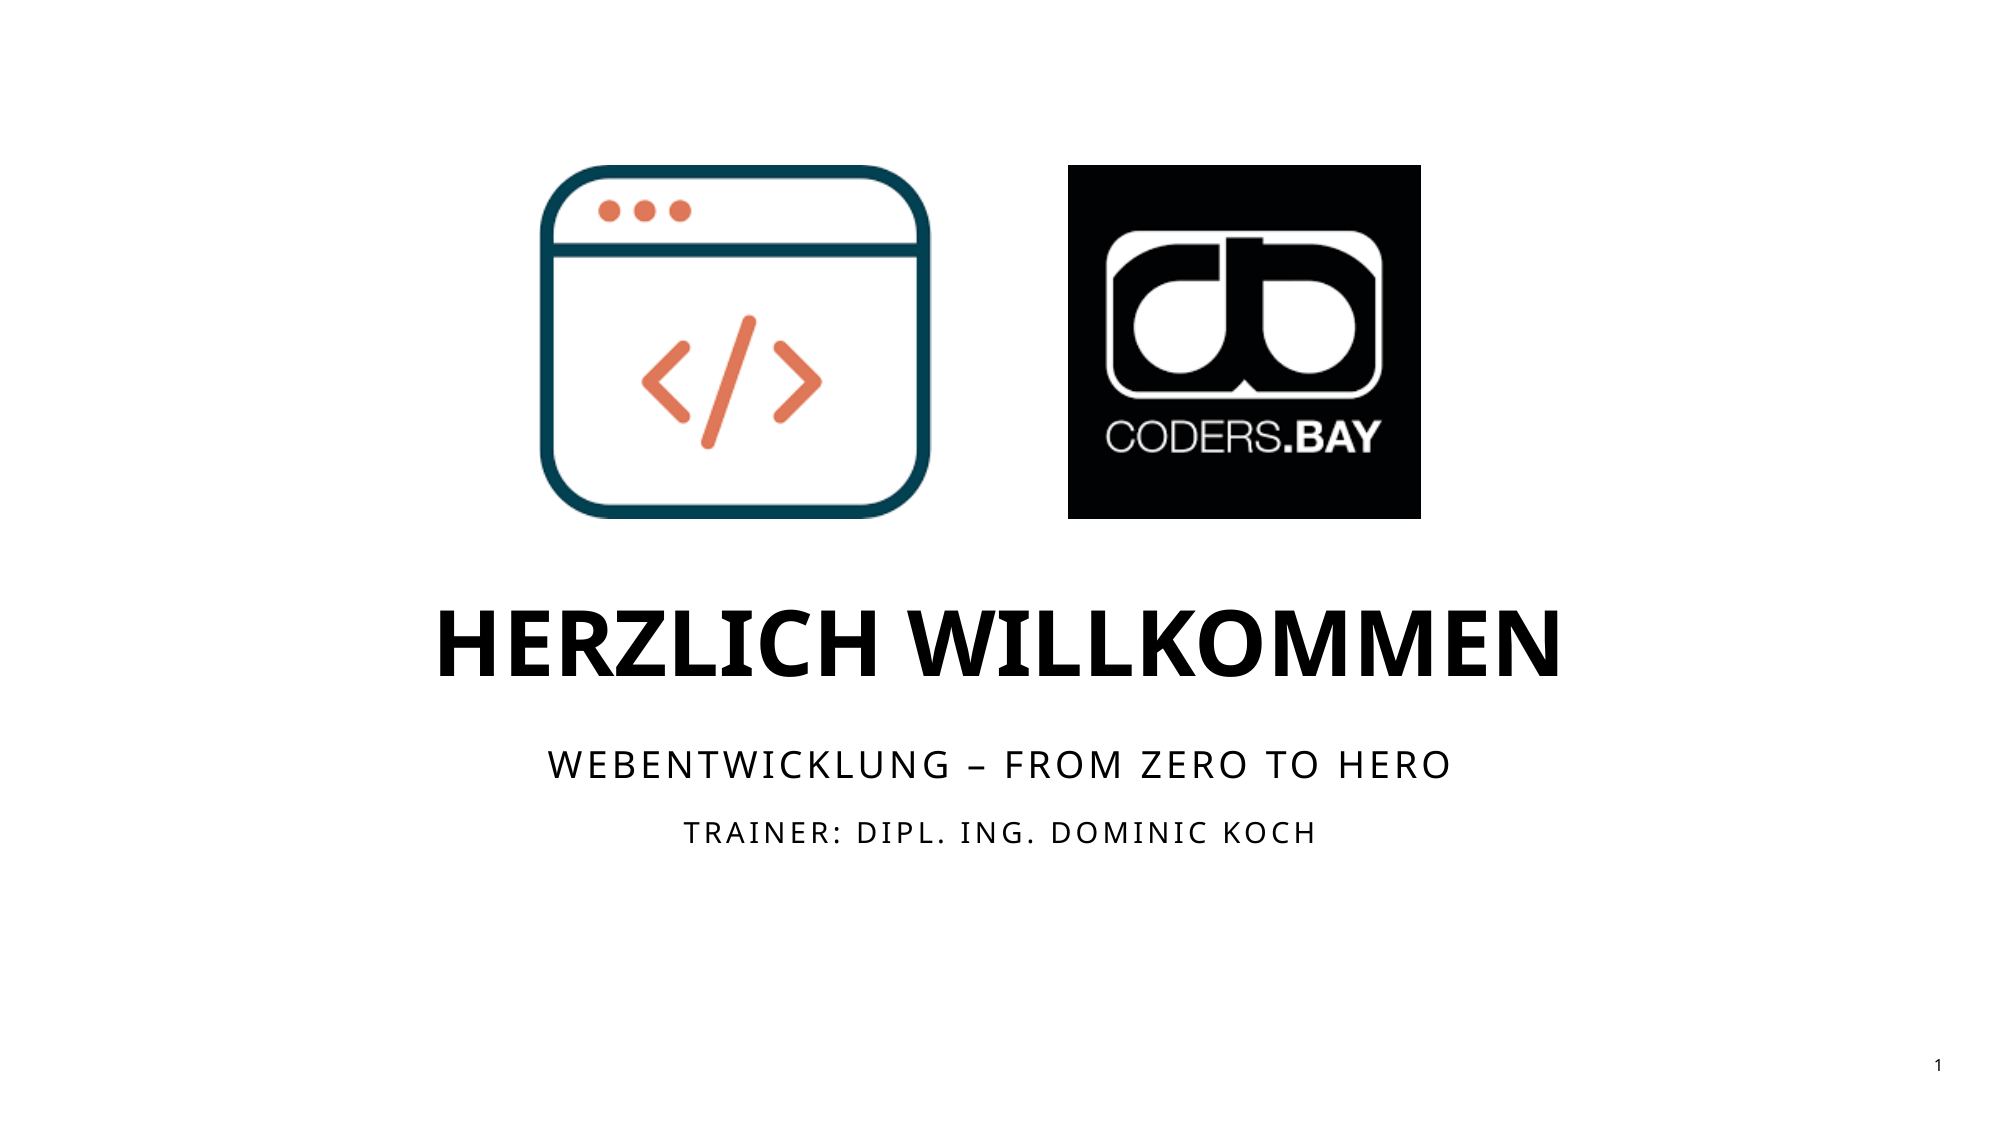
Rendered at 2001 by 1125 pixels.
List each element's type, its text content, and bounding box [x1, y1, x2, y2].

picture [1068, 165, 1421, 519]
title HERZLICH WILLKOMMEN [333, 562, 1667, 703]
picture [862, 165, 932, 519]
subtitle WEBENTWICKLUNG – FROM ZERO TO HERO Trainer: Dipl. Ing. DOMINIC KOCH [477, 725, 1522, 920]
picture [554, 256, 917, 505]
picture [554, 178, 917, 244]
slide_number 1 [1841, 1036, 1959, 1097]
picture [539, 165, 608, 519]
